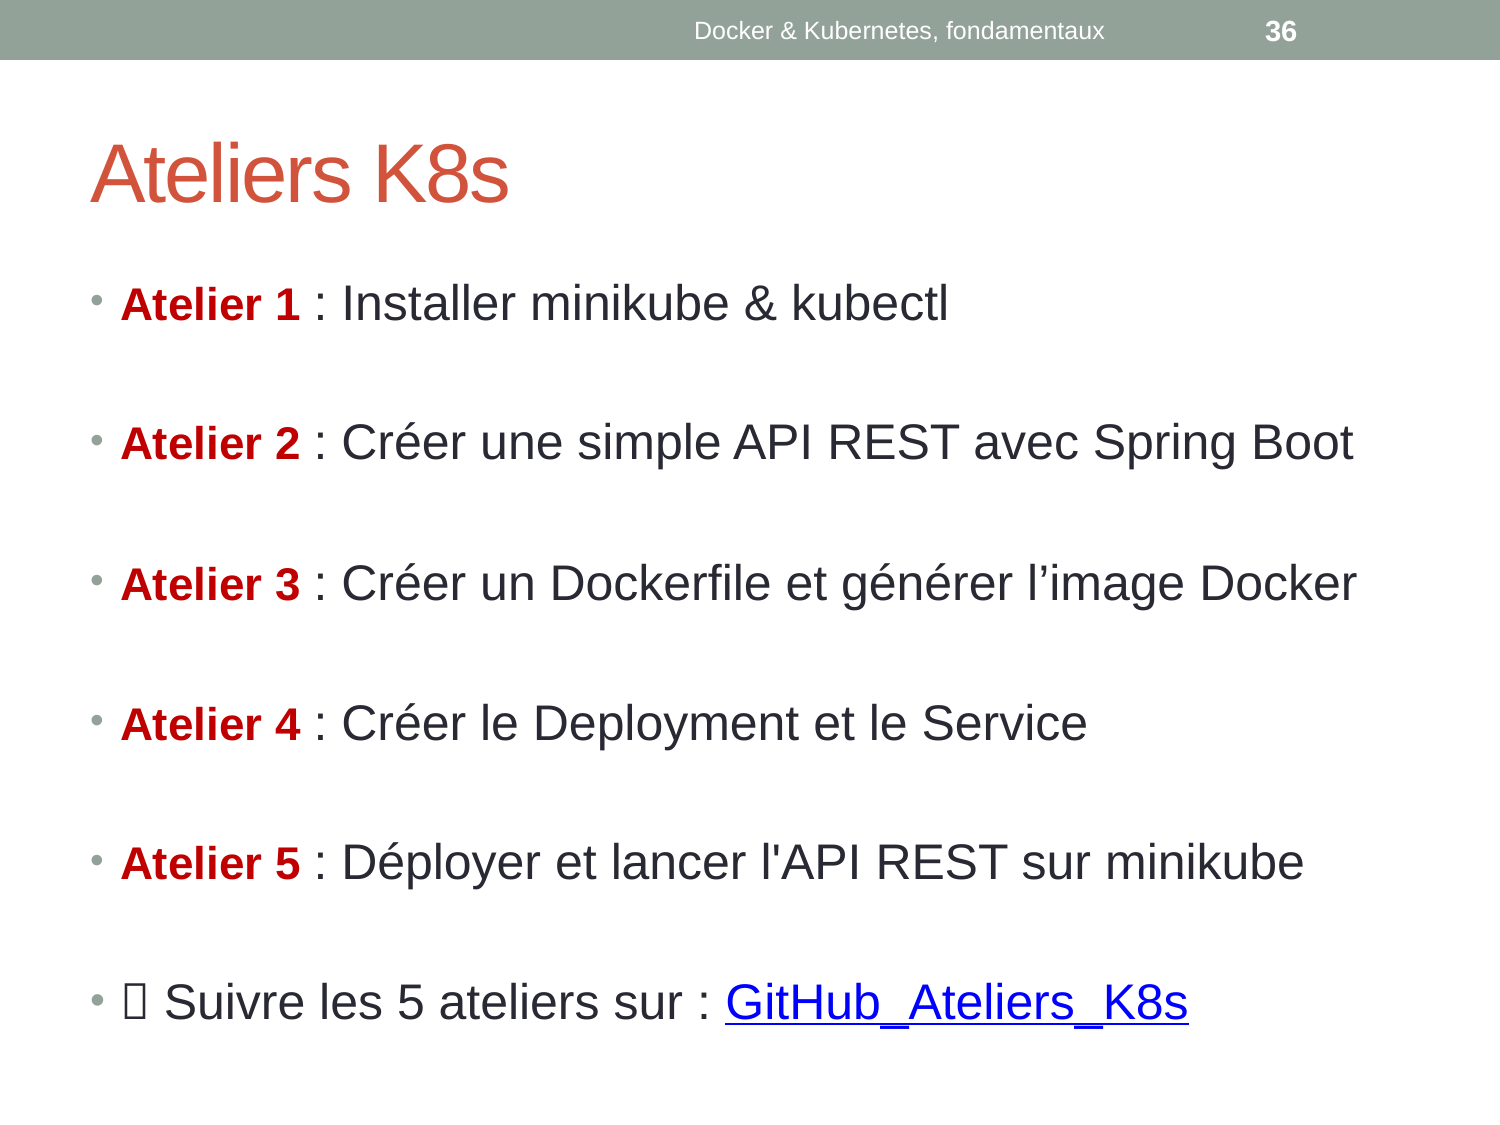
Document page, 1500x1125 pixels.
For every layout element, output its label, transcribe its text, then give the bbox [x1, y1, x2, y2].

list Atelier 1 : Installer minikube & kubectl Atelier 2 : Créer une simple API REST avec Spring Boot Atelier 3 : Créer un Dockerfile et générer l’image Docker Atelier 4 : Créer le Deployment et le Service Atelier 5 : Déployer et lancer l'API REST sur minikube  Suivre les 5 ateliers sur : GitHub_Ateliers_K8s [75, 262, 1425, 1063]
slide_number 36 [1250, 3, 1425, 57]
title Ateliers K8s [75, 87, 1425, 250]
footer Docker & Kubernetes, fondamentaux [562, 3, 1238, 57]
